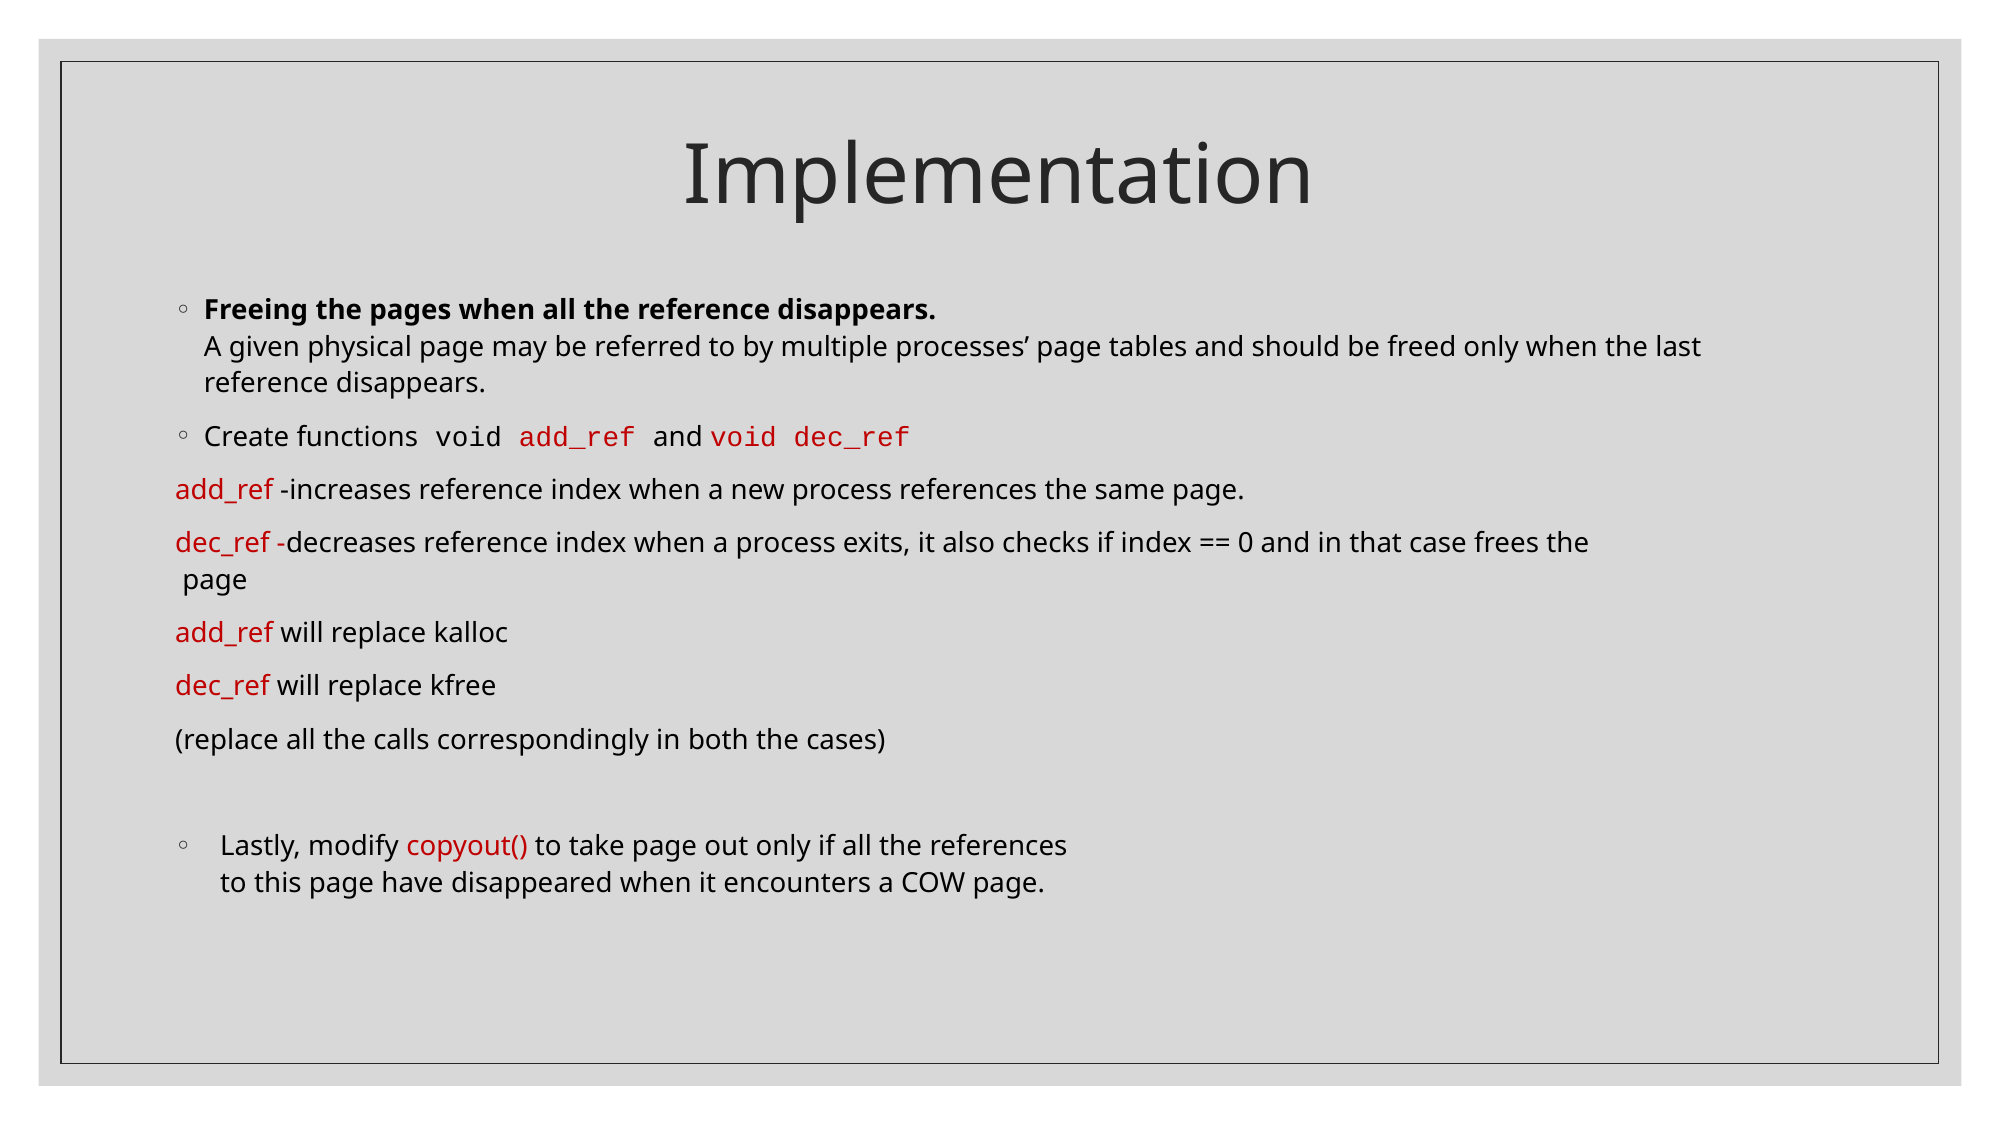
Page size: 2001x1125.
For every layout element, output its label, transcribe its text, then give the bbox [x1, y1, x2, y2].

list Freeing the pages when all the reference disappears. A given physical page may be referred to by multiple processes’ page tables and should be freed only when the last reference disappears. Create functions void add_ref and void dec_ref add_ref -increases reference index when a new process references the same page. dec_ref -decreases reference index when a process exits, it also checks if index == 0 and in that case frees the page add_ref will replace kalloc dec_ref will replace kfree (replace all the calls correspondingly in both the cases) Lastly, modify copyout() to take page out only if all the references to this page have disappeared when it encounters a COW page. [160, 280, 1811, 913]
title Implementation [174, 64, 1825, 290]
